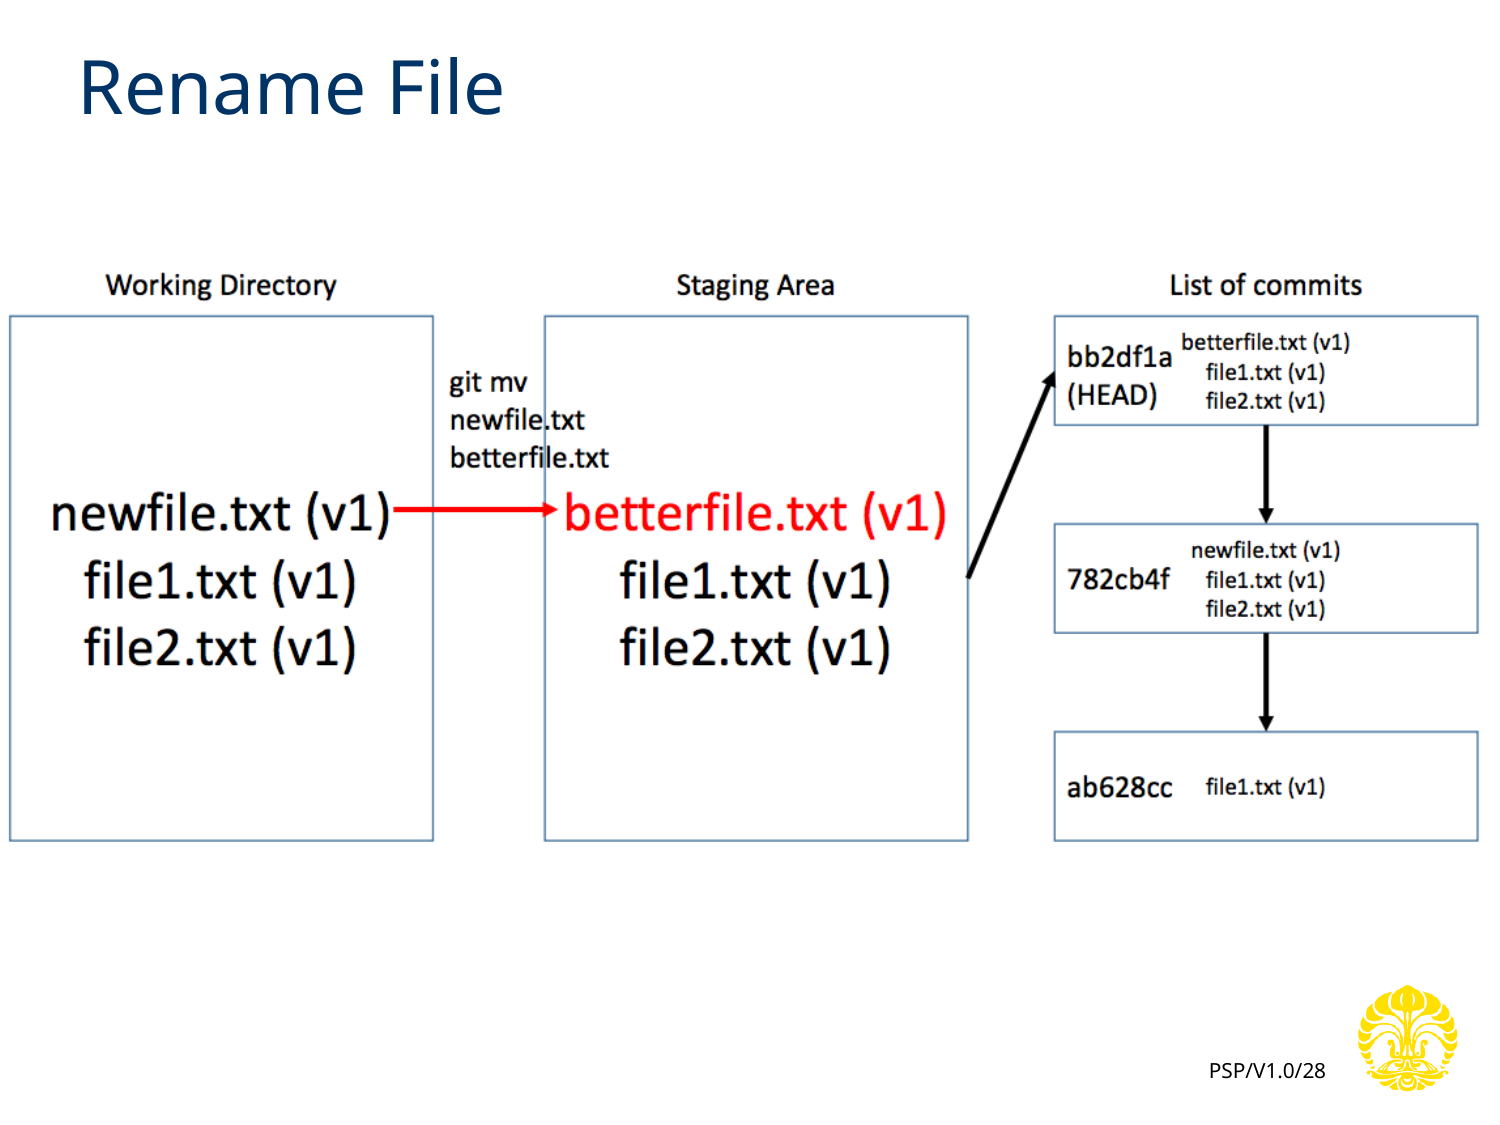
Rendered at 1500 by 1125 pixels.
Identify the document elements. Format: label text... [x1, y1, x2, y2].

title Rename File [62, 32, 1402, 138]
picture [0, 251, 1500, 872]
